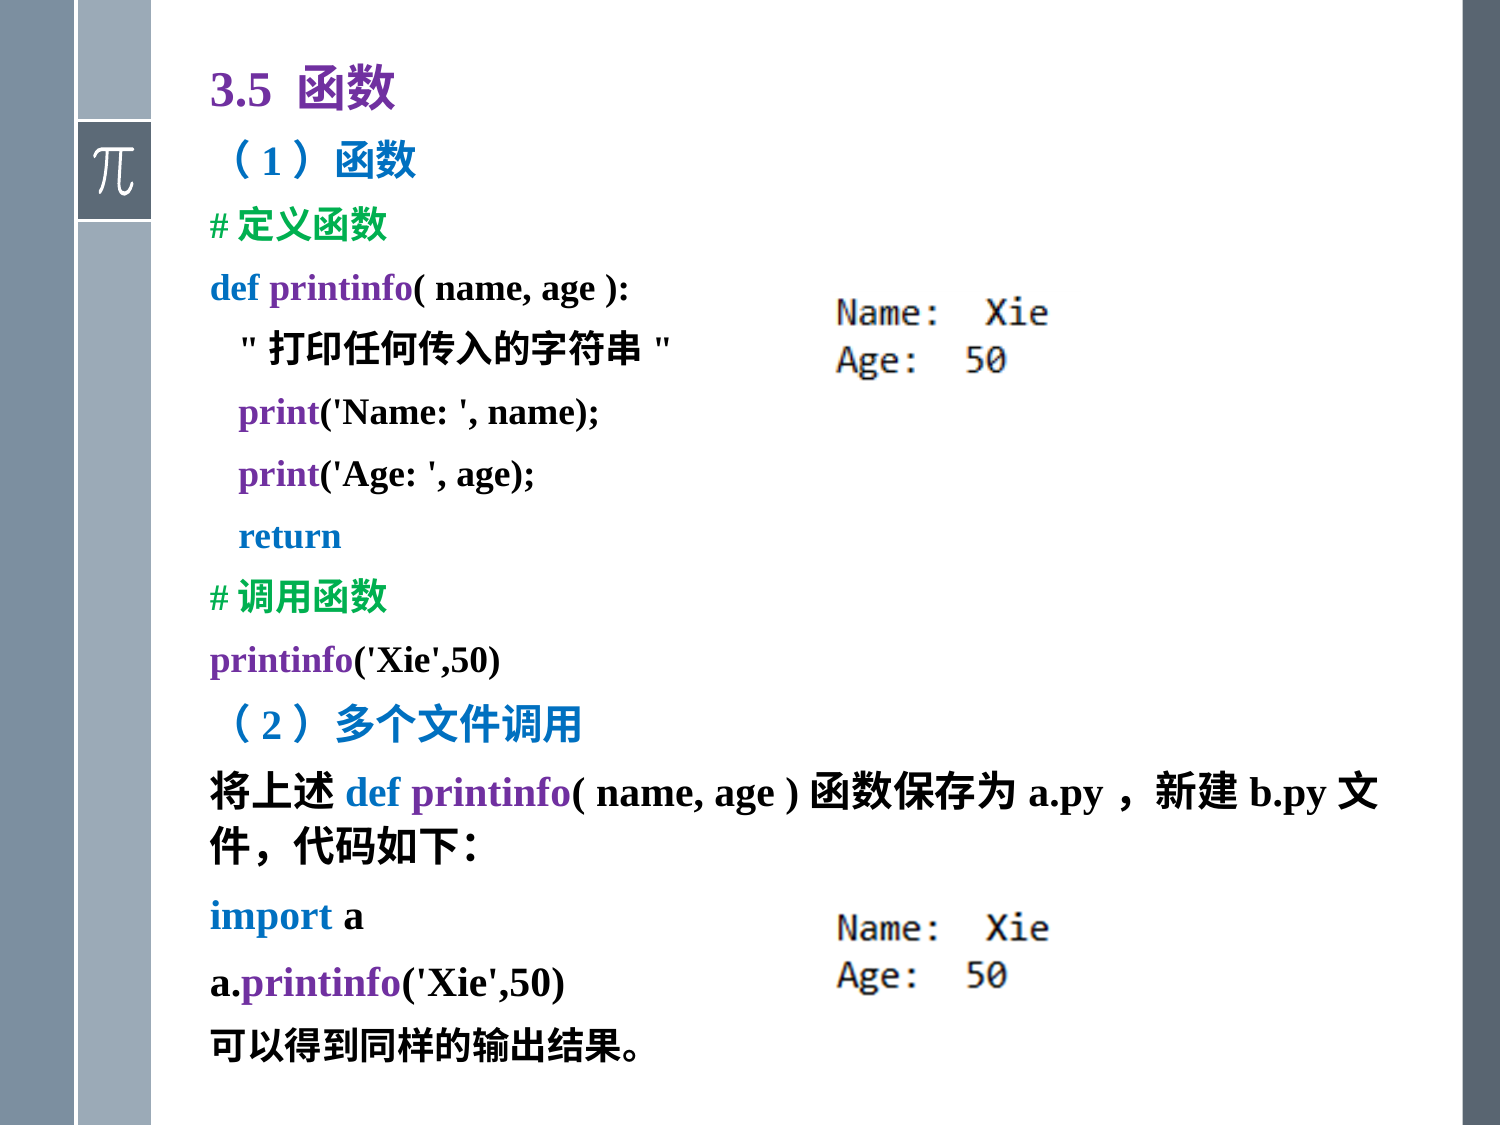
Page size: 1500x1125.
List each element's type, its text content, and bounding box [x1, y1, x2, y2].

picture [832, 904, 1081, 1023]
list 3.5 函数 （1）函数 #定义函数 def printinfo( name, age ): "打印任何传入的字符串" print('Name: ', name); print('Age: ', age); return #调用函数 printinfo('Xie',50) （2）多个文件调用 将上述def printinfo( name, age )函数保存为a.py，新建b.py文件，代码如下： import a a.printinfo('Xie',50) 可以得到同样的输出结果。 [194, 42, 1411, 1094]
picture [832, 290, 1081, 409]
